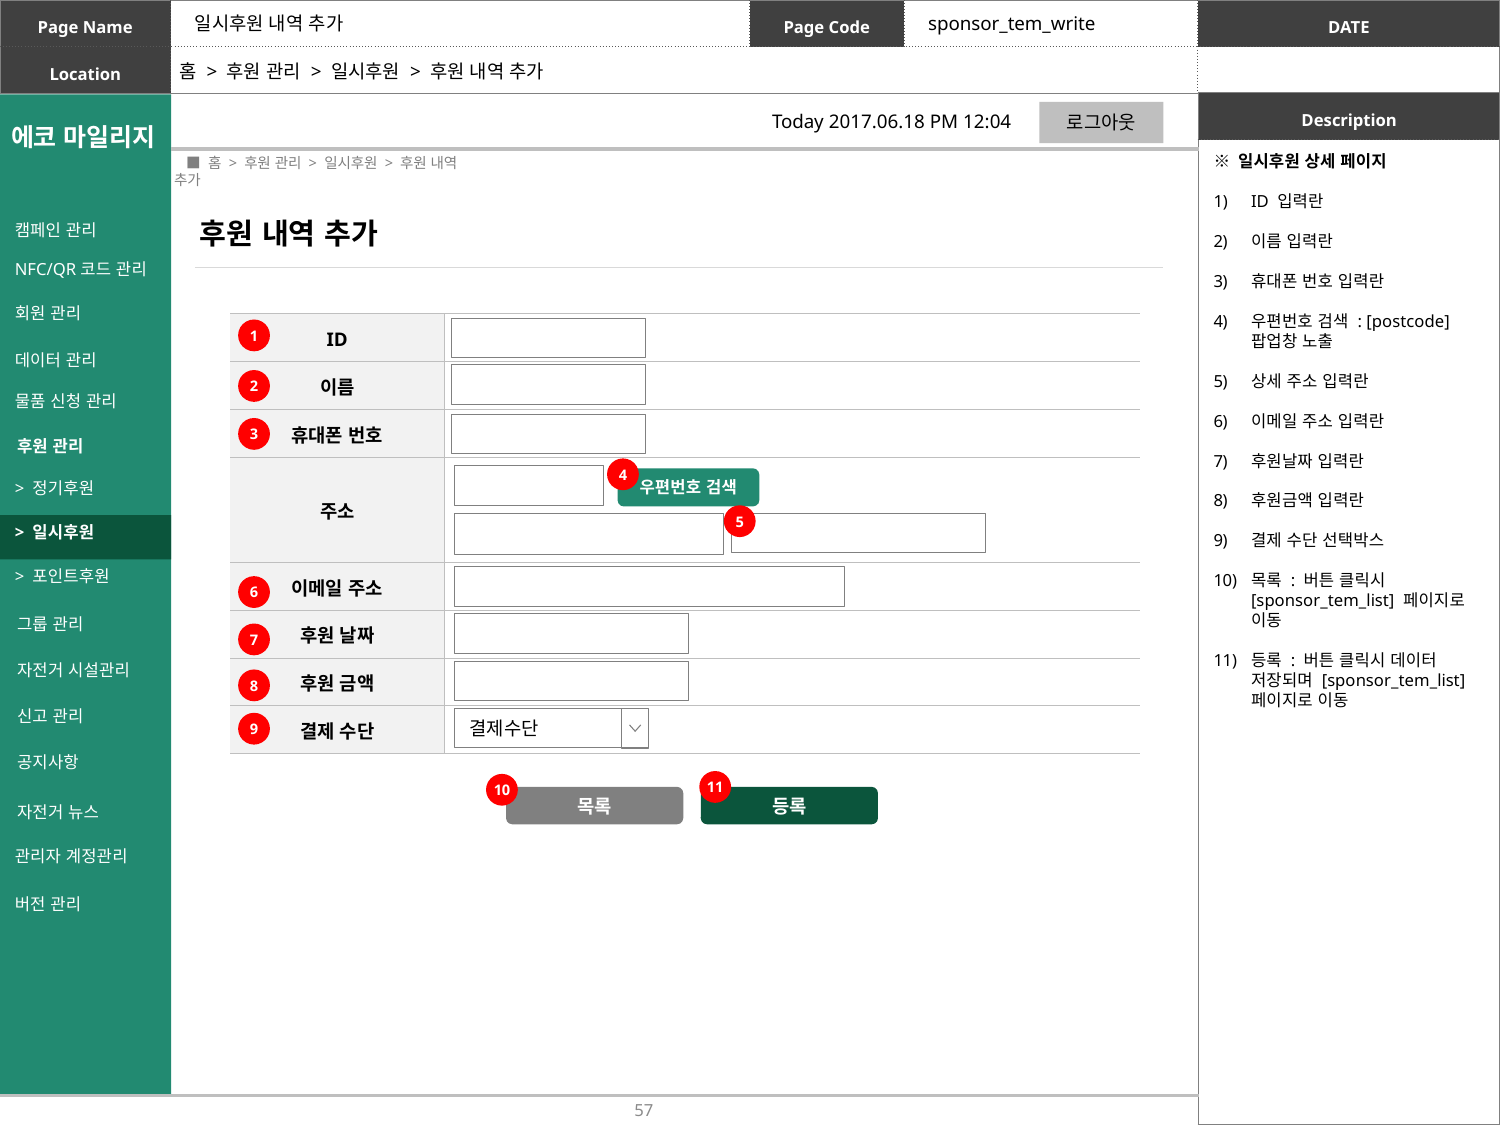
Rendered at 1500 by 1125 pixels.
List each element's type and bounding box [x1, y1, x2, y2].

text_box [236, 415, 273, 452]
text_box [236, 710, 273, 747]
text_box [697, 768, 881, 827]
text_box [0, 207, 394, 928]
table_cell [445, 611, 1140, 658]
text_box [179, 4, 359, 42]
text_box [453, 564, 847, 608]
table_cell [445, 563, 1140, 610]
table_cell [445, 410, 1140, 457]
table_cell [230, 362, 444, 409]
text_box [757, 102, 1026, 140]
table_cell [230, 458, 444, 562]
text_box [236, 317, 273, 354]
text_box [913, 4, 1111, 42]
text_box [236, 367, 273, 404]
text_box [454, 708, 649, 749]
text_box [453, 612, 691, 655]
text_box [449, 316, 648, 360]
table_cell [230, 410, 444, 457]
text_box [236, 667, 273, 704]
text_box [483, 771, 686, 827]
text_box [449, 412, 988, 557]
text_box [164, 52, 559, 90]
table_cell [445, 458, 1140, 562]
text_box [1037, 100, 1165, 145]
text_box [449, 363, 648, 406]
table_cell [230, 659, 444, 705]
table_header [230, 314, 444, 361]
table_cell [445, 362, 1140, 409]
table_cell [230, 706, 444, 753]
text_box [236, 574, 273, 611]
text_box [236, 621, 273, 658]
text_box [157, 143, 1500, 738]
table_header [445, 314, 1140, 361]
slide_number [468, 1081, 819, 1125]
text_box [453, 659, 691, 703]
table_cell [445, 706, 1140, 753]
table_cell [230, 611, 444, 658]
table_cell [445, 659, 1140, 705]
table_cell [230, 563, 444, 610]
